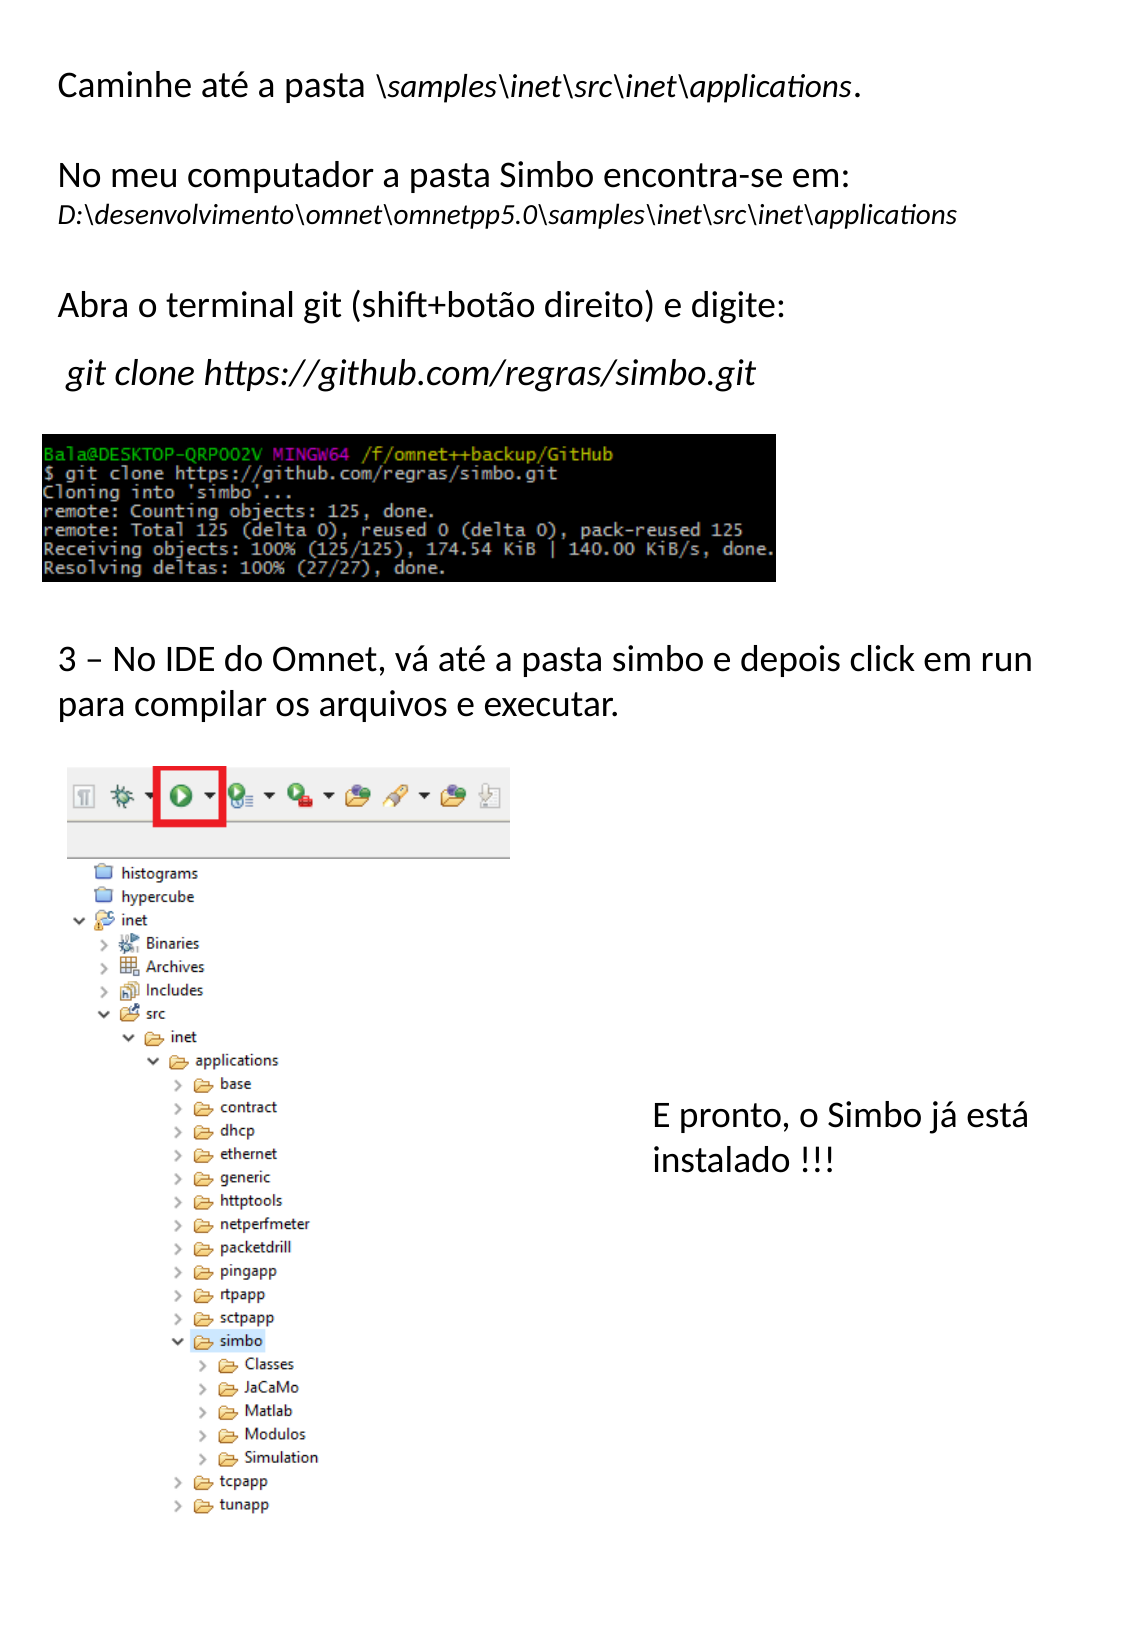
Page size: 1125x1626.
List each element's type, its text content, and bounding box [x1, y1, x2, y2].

text_box Abra o terminal git (shift+botão direito) e digite: git clone https://github.com/regras/simbo.git [42, 272, 1082, 401]
text_box Caminhe até a pasta \samples\inet\src\inet\applications. No meu computador a pasta Simbo encontra-se em: D:\desenvolvimento\omnet\omnetpp5.0\samples\inet\src\inet\applications [42, 52, 1082, 238]
text_box 3 – No IDE do Omnet, vá até a pasta simbo e depois click em run para compilar os arquivos e executar. [42, 626, 1082, 731]
picture [42, 434, 776, 582]
text_box E pronto, o Simbo já está instalado !!! [637, 1082, 1060, 1188]
picture [66, 766, 510, 1520]
